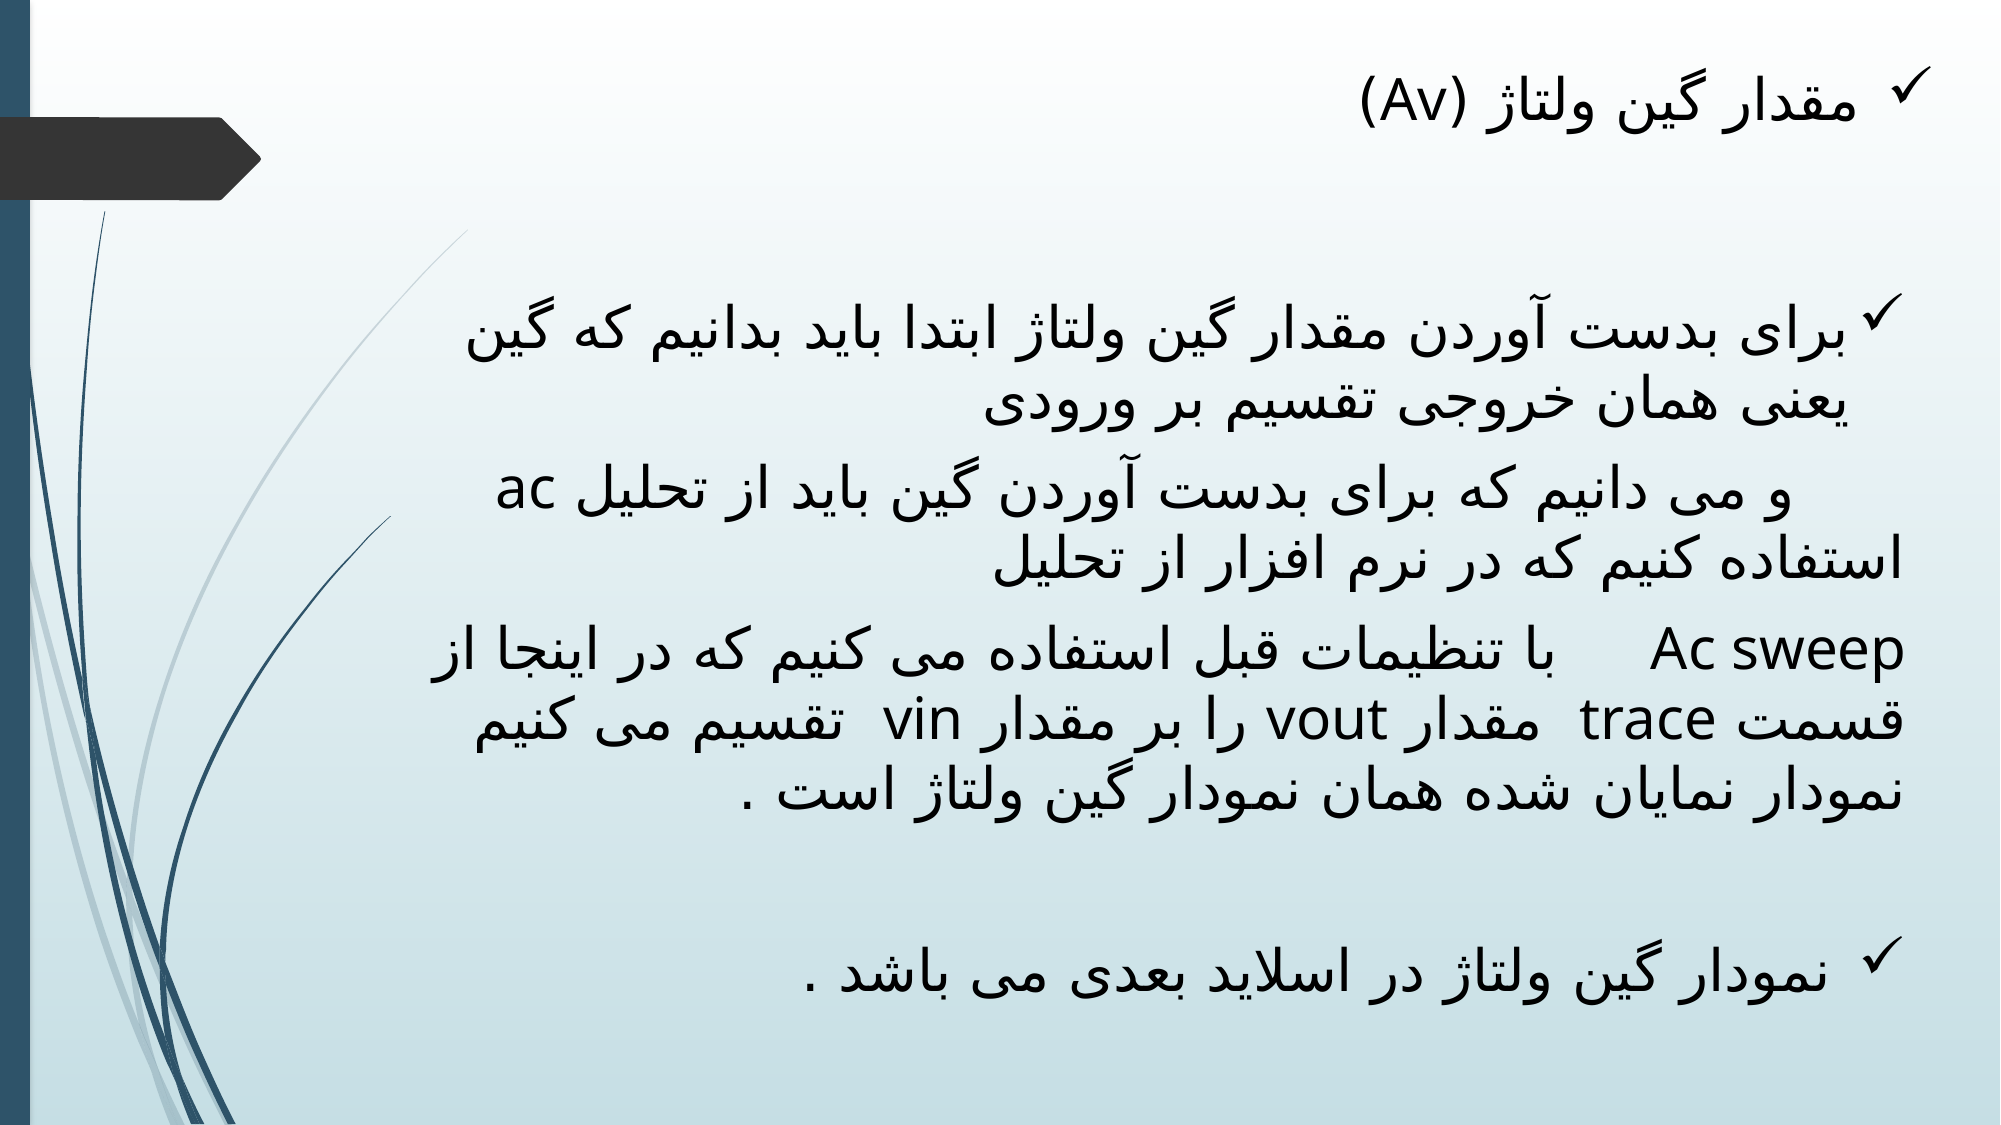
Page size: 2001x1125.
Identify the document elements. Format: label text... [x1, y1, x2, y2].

list برای بدست آوردن مقدار گین ولتاژ ابتدا باید بدانیم که گین یعنی همان خروجی تقسیم بر ورودی و می دانیم که برای بدست آوردن گین باید از تحلیل ac استفاده کنیم که در نرم افزار از تحلیل Ac sweep با تنظیمات قبل استفاده می کنیم که در اینجا از قسمت trace مقدار vout را بر مقدار vin تقسیم می کنیم نمودار نمایان شده همان نمودار گین ولتاژ است . نمودار گین ولتاژ در اسلاید بعدی می باشد . [363, 282, 1922, 1058]
title مقدار گین ولتاژ (Av) [425, 55, 1950, 177]
